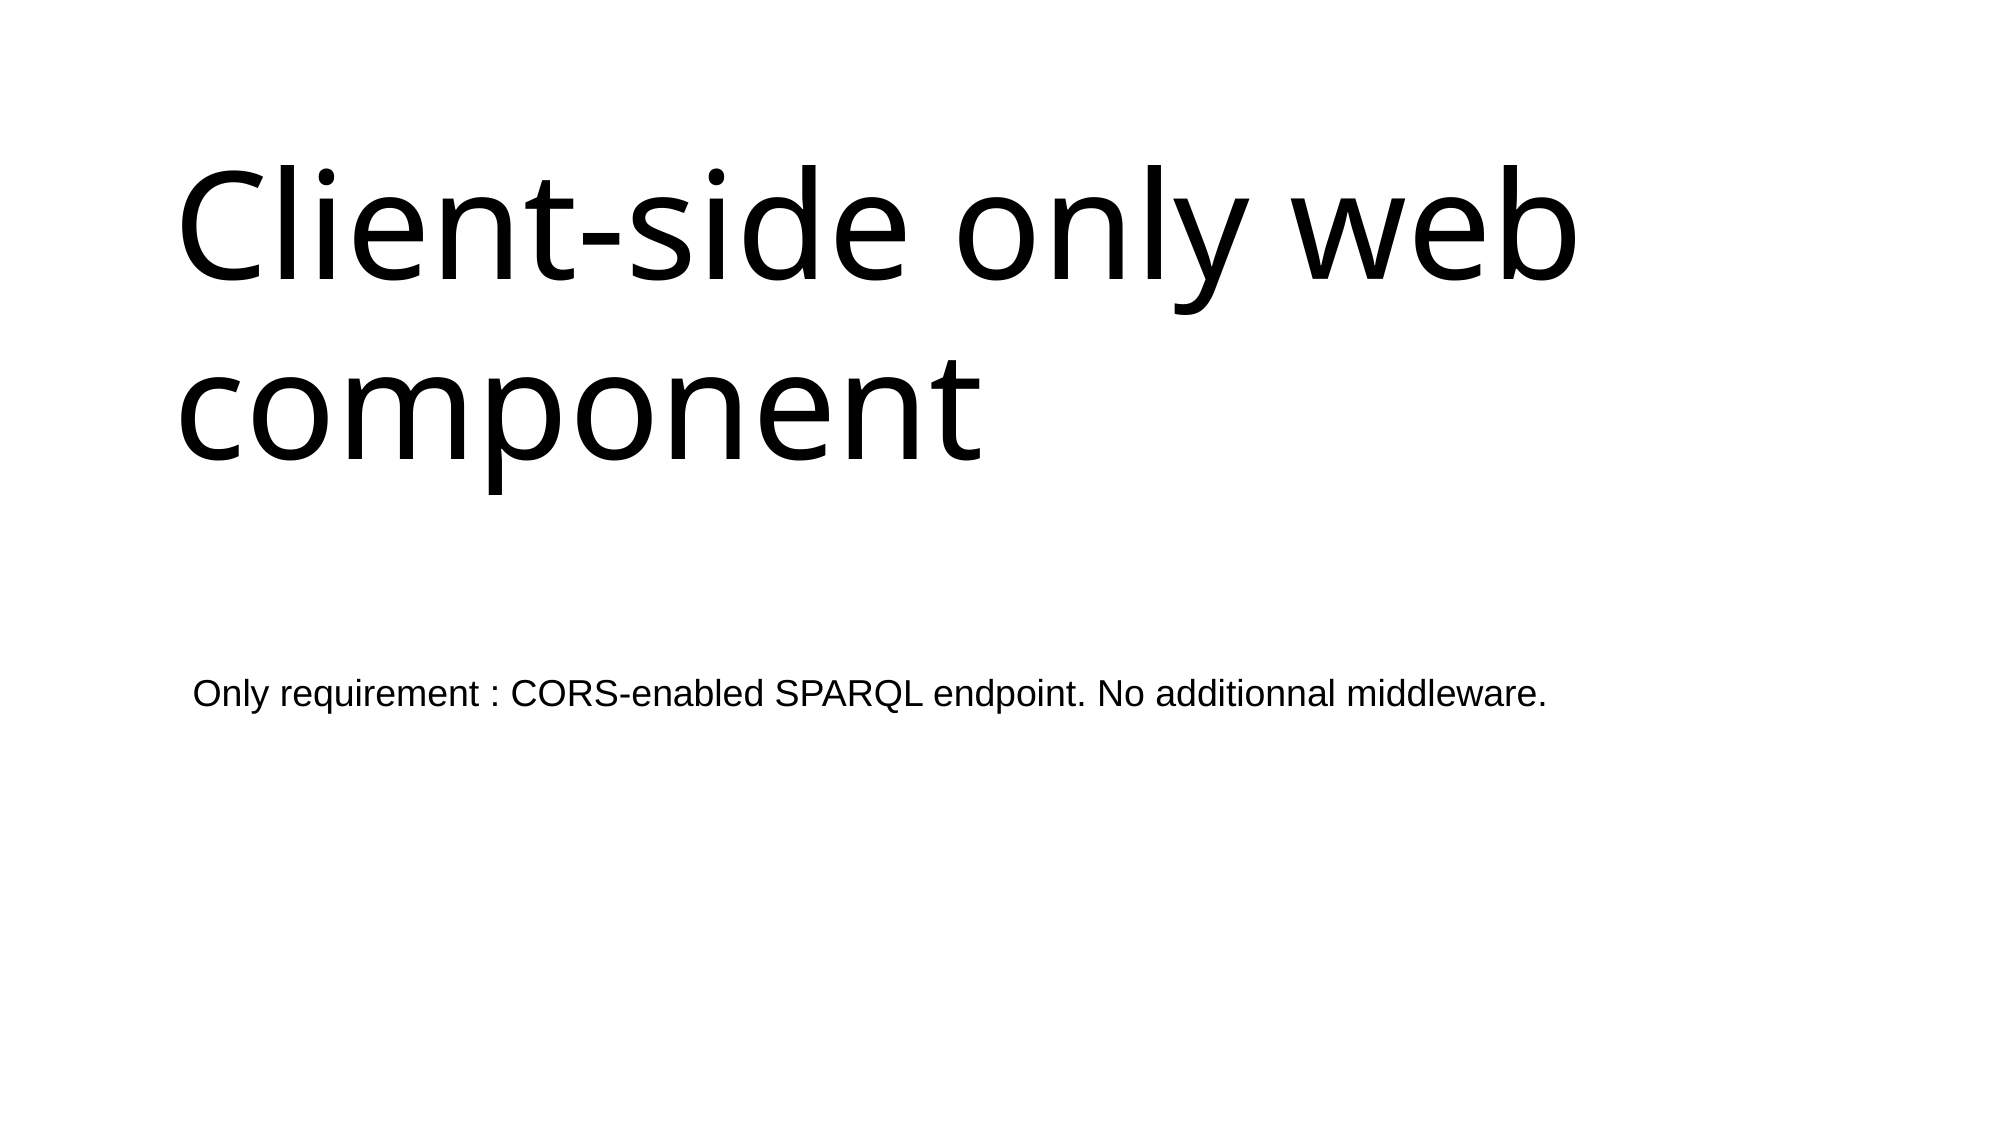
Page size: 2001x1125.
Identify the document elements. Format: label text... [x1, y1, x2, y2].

text_box Client-side only web component [158, 121, 1914, 497]
text_box Only requirement : CORS-enabled SPARQL endpoint. No additionnal middleware. [177, 661, 1620, 722]
